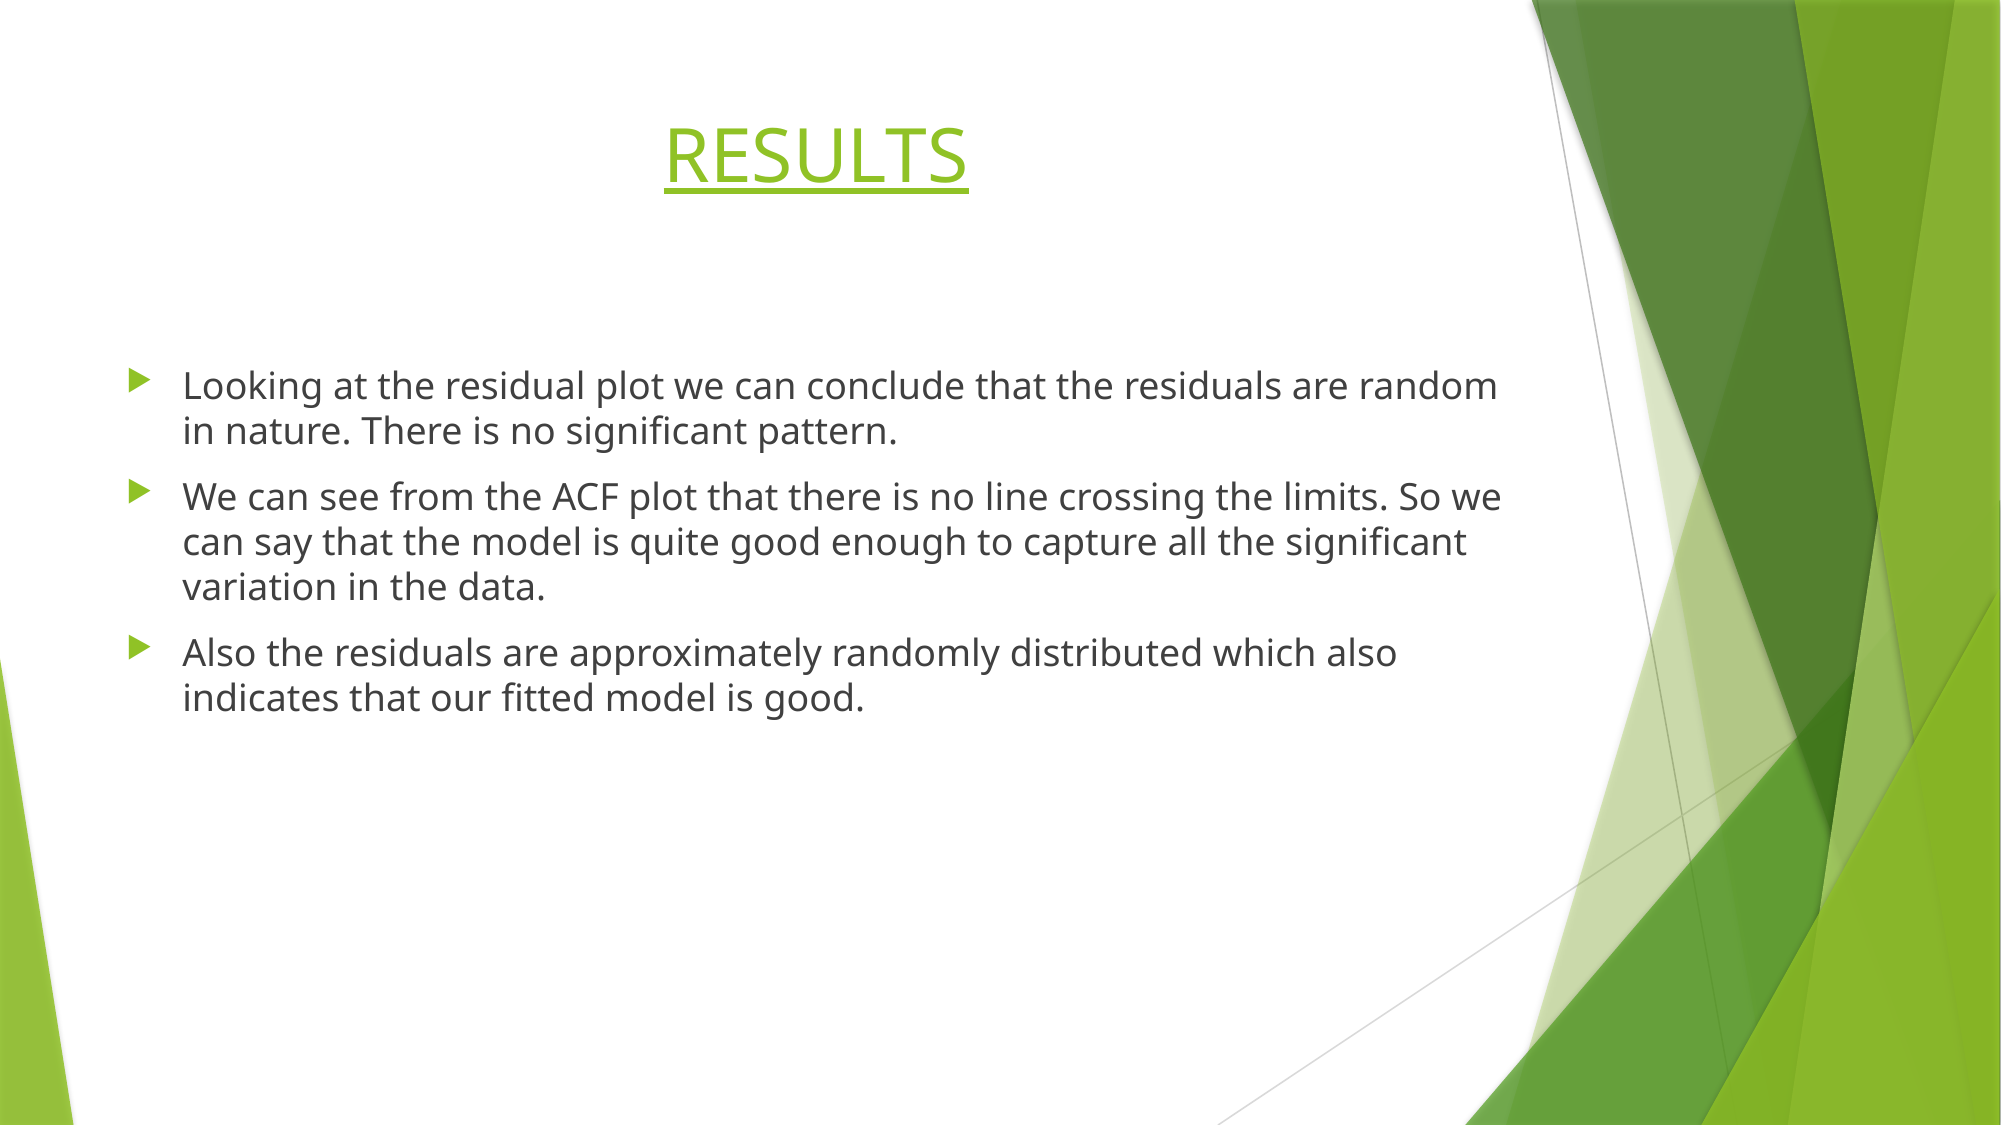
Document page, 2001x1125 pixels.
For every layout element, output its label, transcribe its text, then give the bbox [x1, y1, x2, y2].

list Looking at the residual plot we can conclude that the residuals are random in nature. There is no significant pattern. We can see from the ACF plot that there is no line crossing the limits. So we can say that the model is quite good enough to capture all the significant variation in the data. Also the residuals are approximately randomly distributed which also indicates that our fitted model is good. [111, 354, 1522, 992]
title RESULTS [111, 99, 1522, 317]
